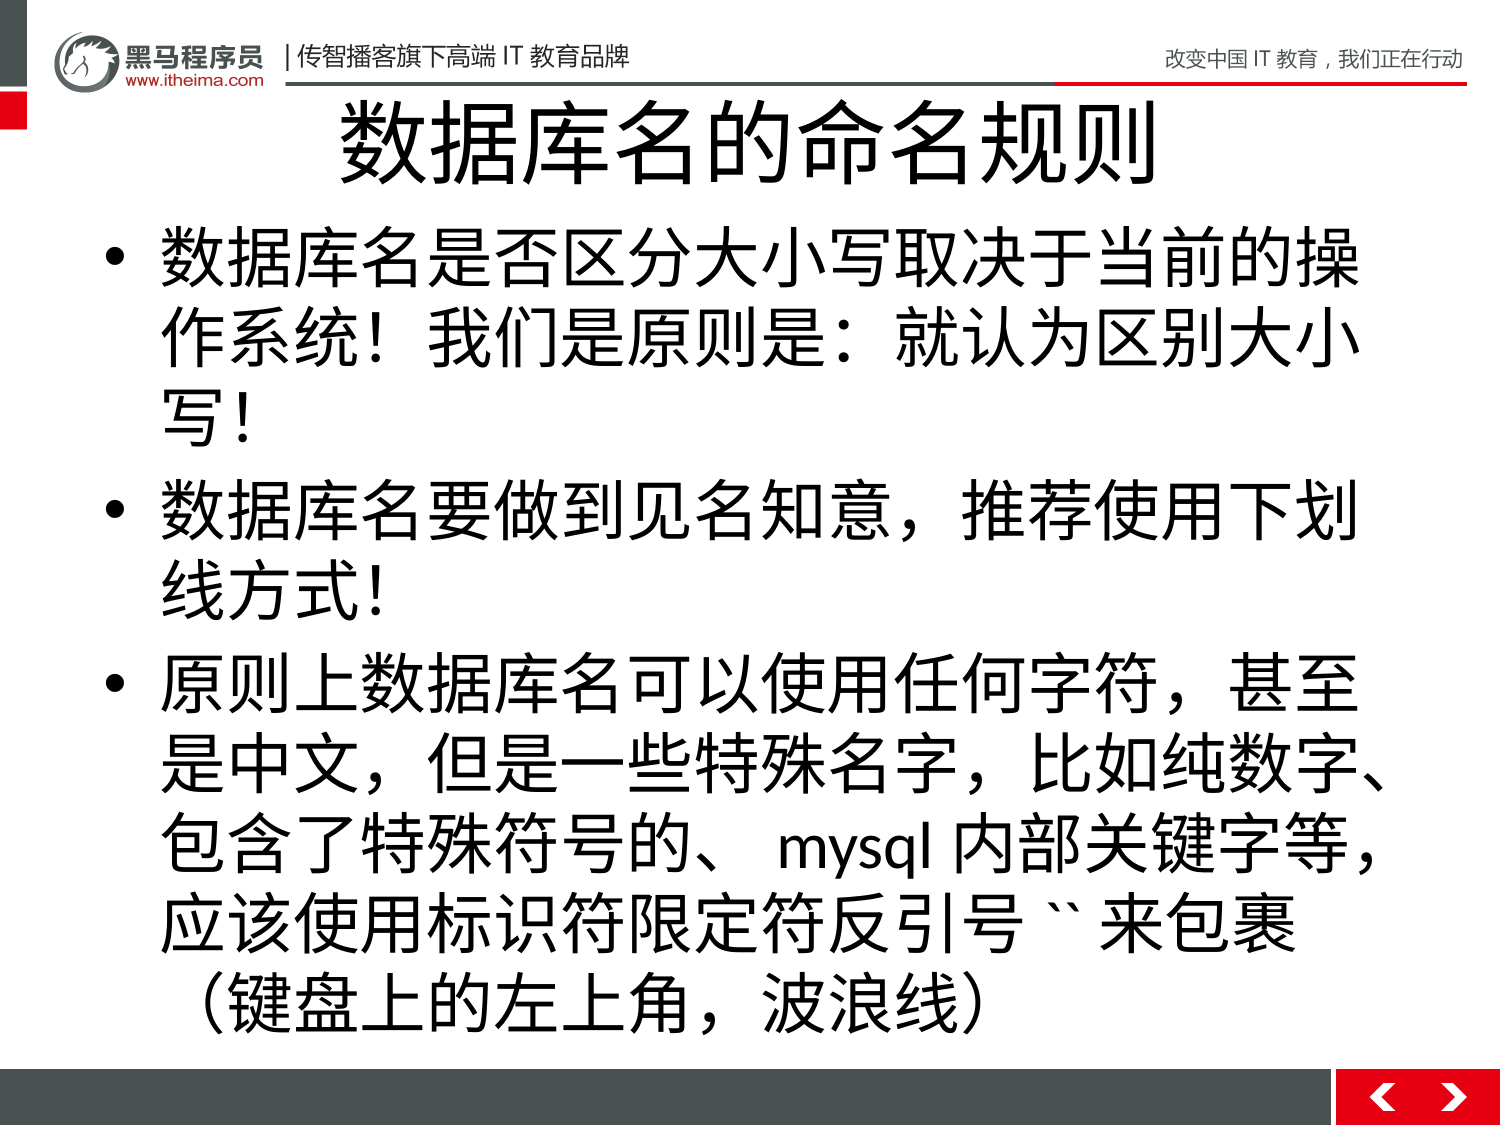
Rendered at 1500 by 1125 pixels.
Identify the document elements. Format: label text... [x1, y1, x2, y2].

list 数据库名是否区分大小写取决于当前的操作系统！我们是原则是：就认为区别大小写！ 数据库名要做到见名知意，推荐使用下划线方式！ 原则上数据库名可以使用任何字符，甚至是中文，但是一些特殊名字，比如纯数字、包含了特殊符号的、mysql内部关键字等，应该使用标识符限定符反引号``来包裹（键盘上的左上角，波浪线） [88, 208, 1439, 951]
picture [0, 0, 1500, 1125]
title 数据库名的命名规则 [75, 78, 1425, 266]
